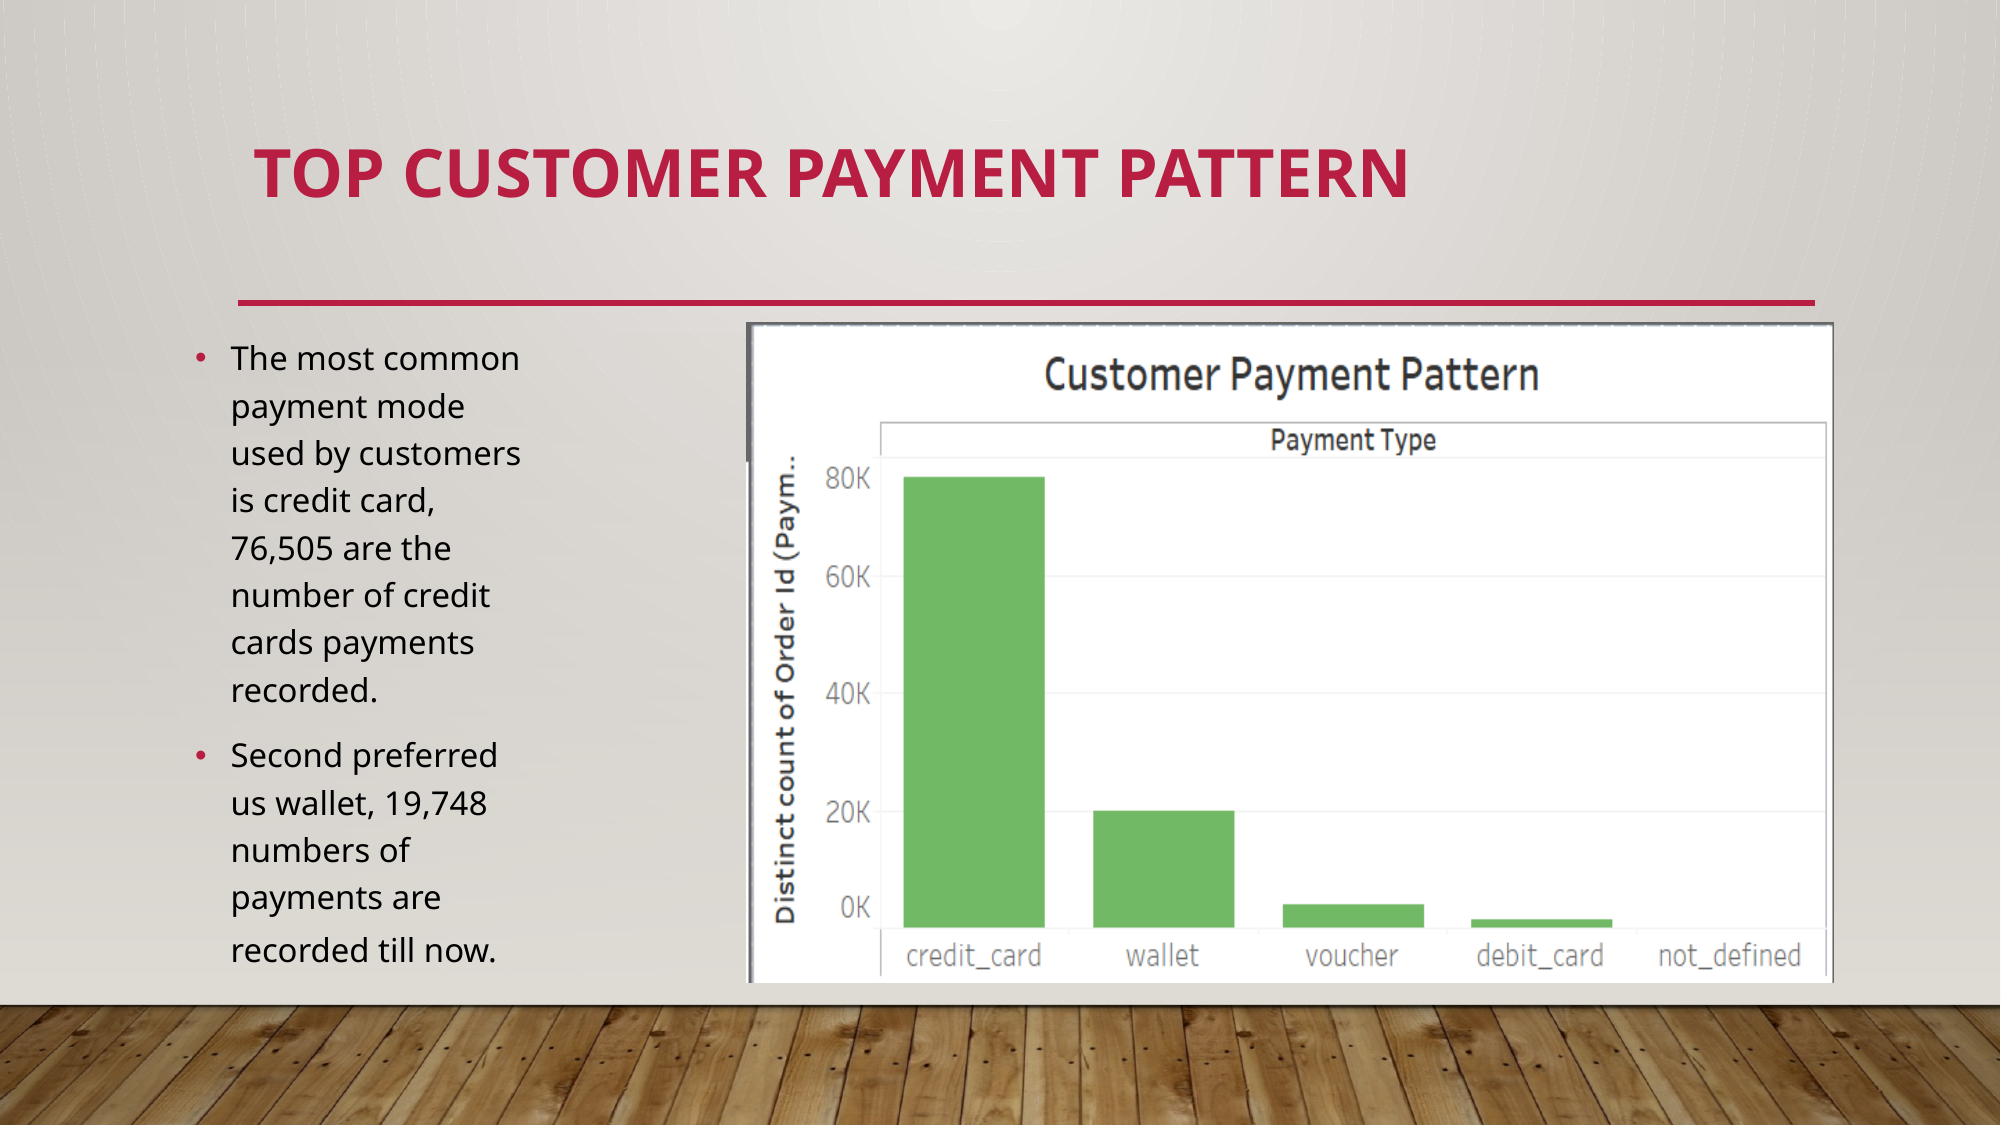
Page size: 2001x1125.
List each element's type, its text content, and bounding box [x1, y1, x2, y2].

list The most common payment mode used by customers is credit card, 76,505 are the number of credit cards payments recorded. Second preferred us wallet, 19,748 numbers of payments are recorded till now. [180, 322, 550, 983]
picture [0, 1005, 2000, 1125]
picture [746, 322, 1834, 983]
title Top Customer payment Pattern [238, 131, 1814, 305]
